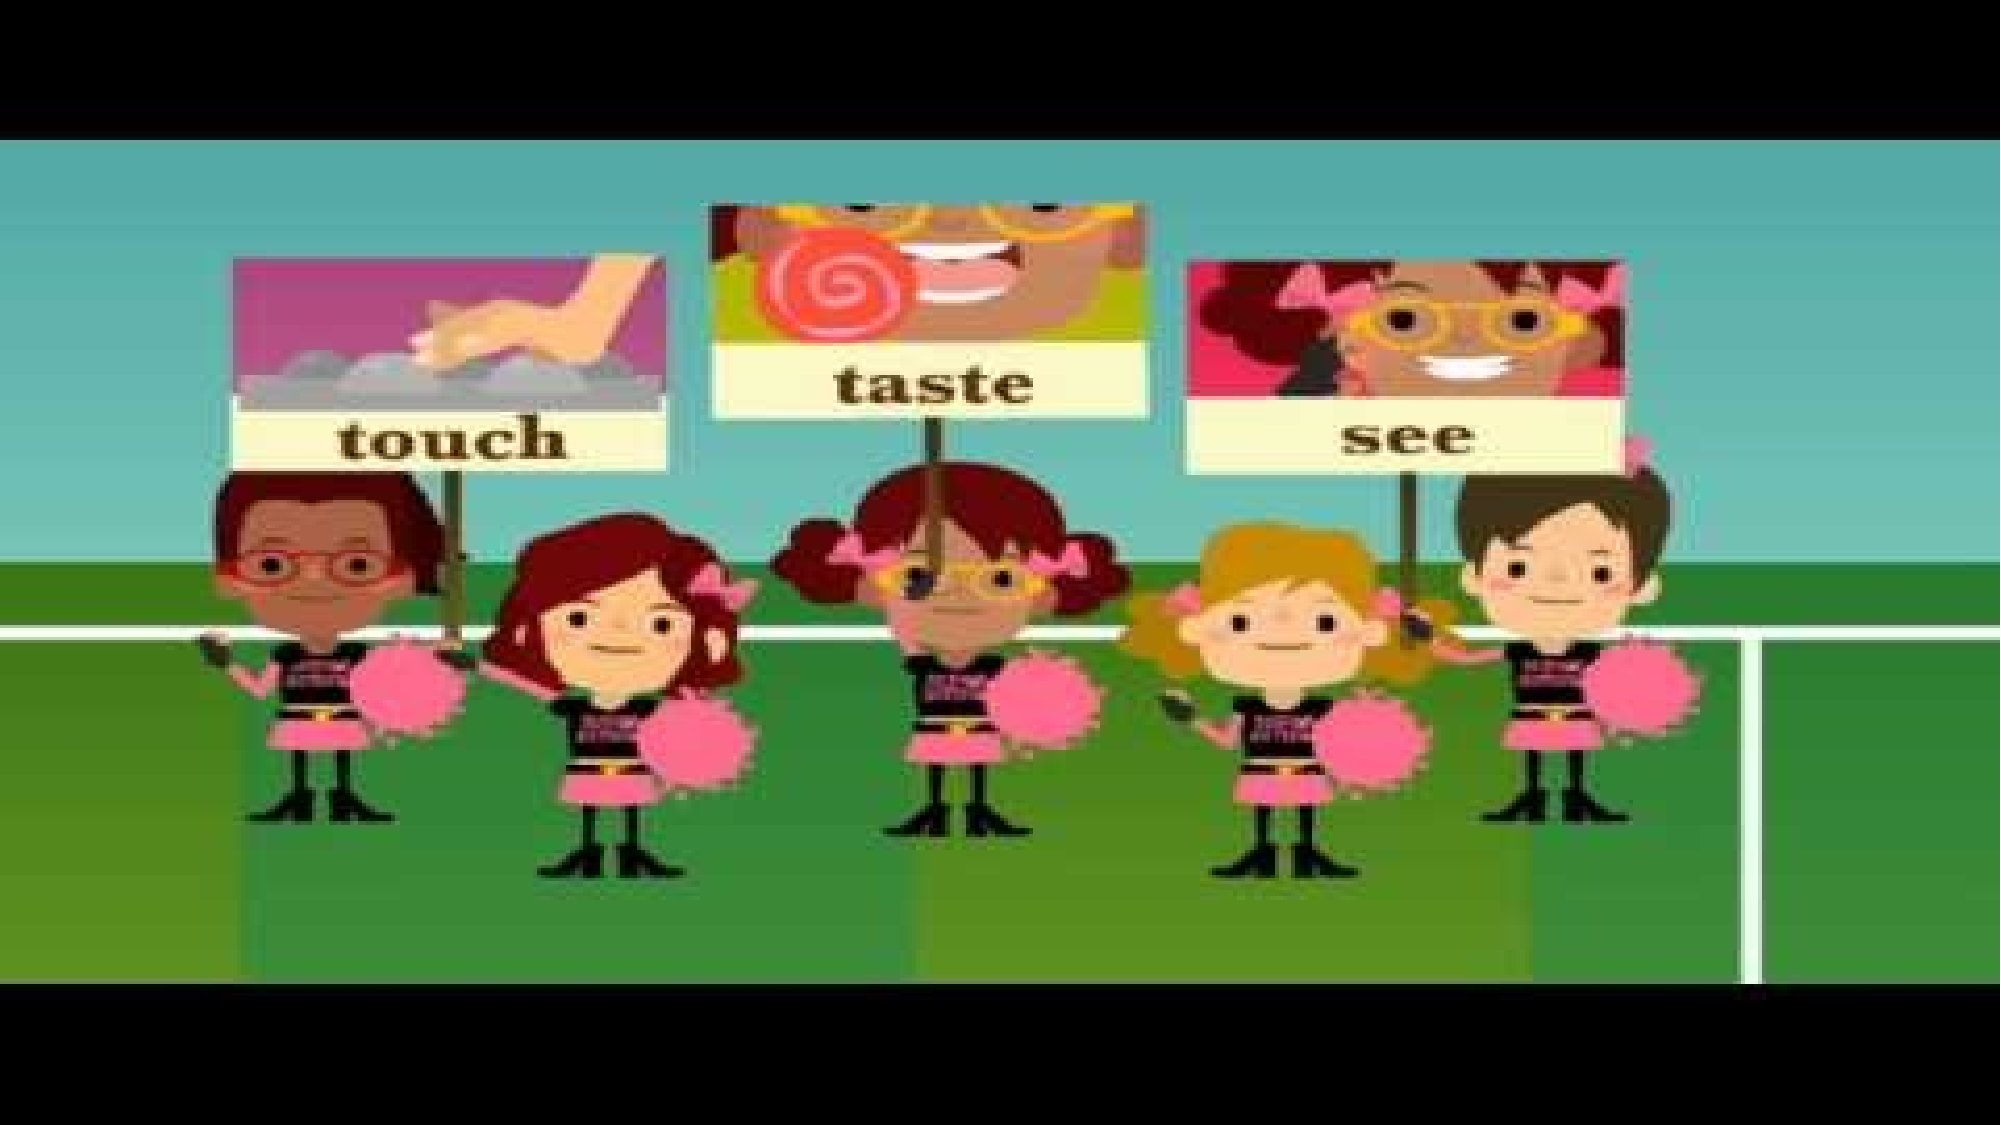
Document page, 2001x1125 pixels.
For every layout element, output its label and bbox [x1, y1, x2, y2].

text_box [0, 0, 2000, 1125]
